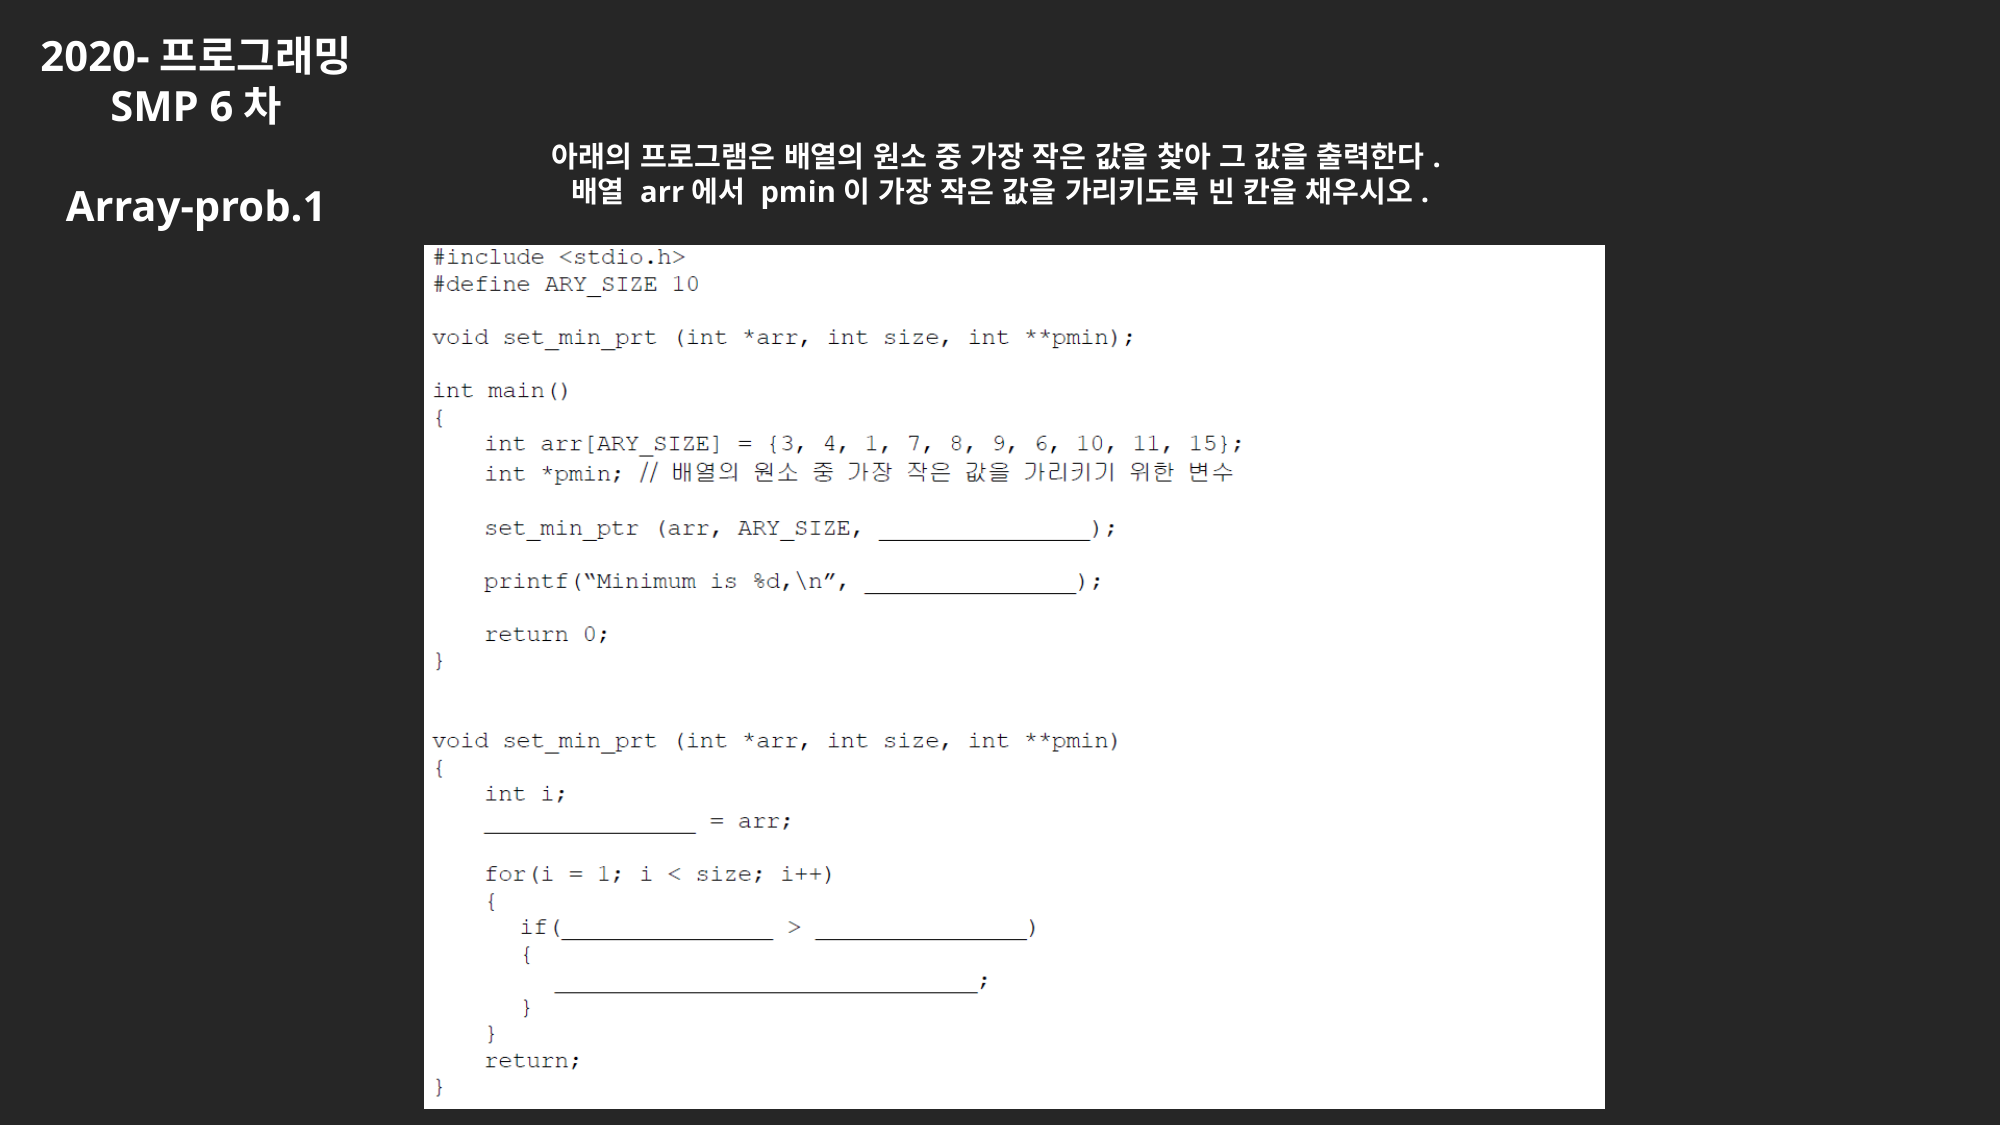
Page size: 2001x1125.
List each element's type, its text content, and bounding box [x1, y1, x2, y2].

picture [424, 245, 1605, 1109]
text_box 2020-프로그래밍 SMP 6차 Array-prob.1 [0, 22, 525, 238]
text_box 아래의 프로그램은 배열의 원소 중 가장 작은 값을 찾아 그 값을 출력한다. 배열 arr에서 pmin이 가장 작은 값을 가리키도록 빈 칸을 채우시오. [536, 131, 1464, 216]
